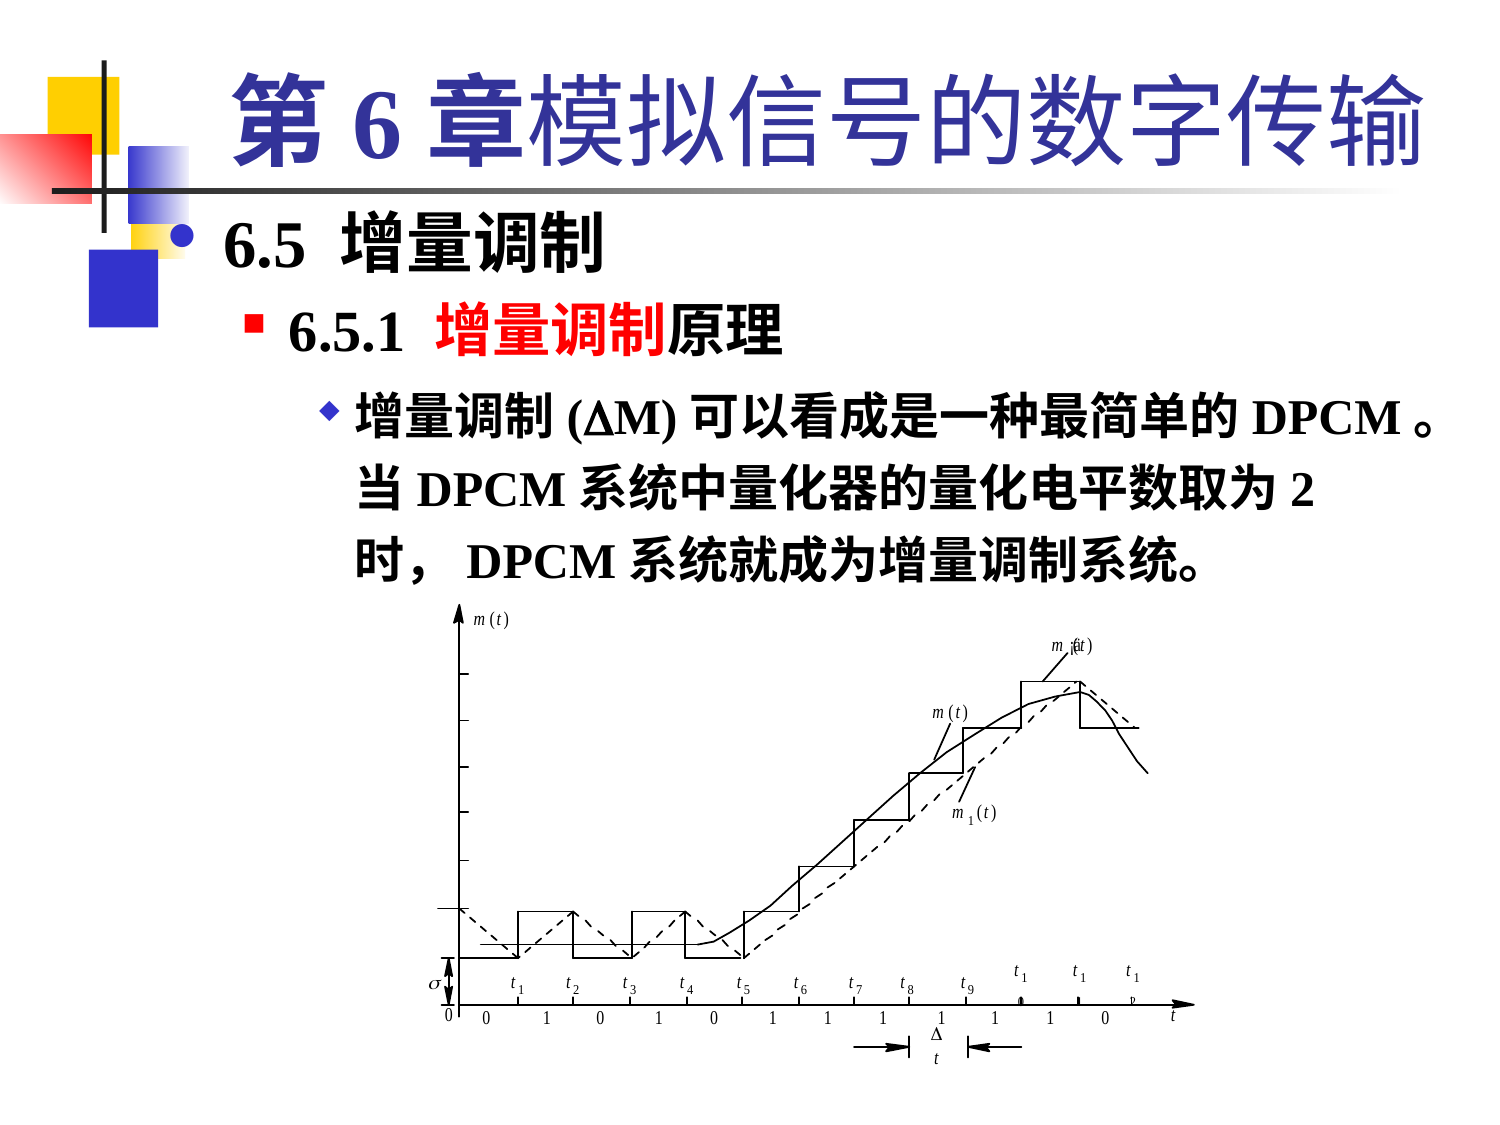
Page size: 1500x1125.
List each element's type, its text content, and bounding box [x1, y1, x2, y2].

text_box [355, 600, 1225, 1125]
title 第6章模拟信号的数字传输 [188, 34, 1468, 187]
list 6.5 增量调制 6.5.1 增量调制原理 增量调制(M)可以看成是一种最简单的DPCM。当DPCM系统中量化器的量化电平数取为2时，DPCM系统就成为增量调制系统。 [151, 193, 1500, 1125]
